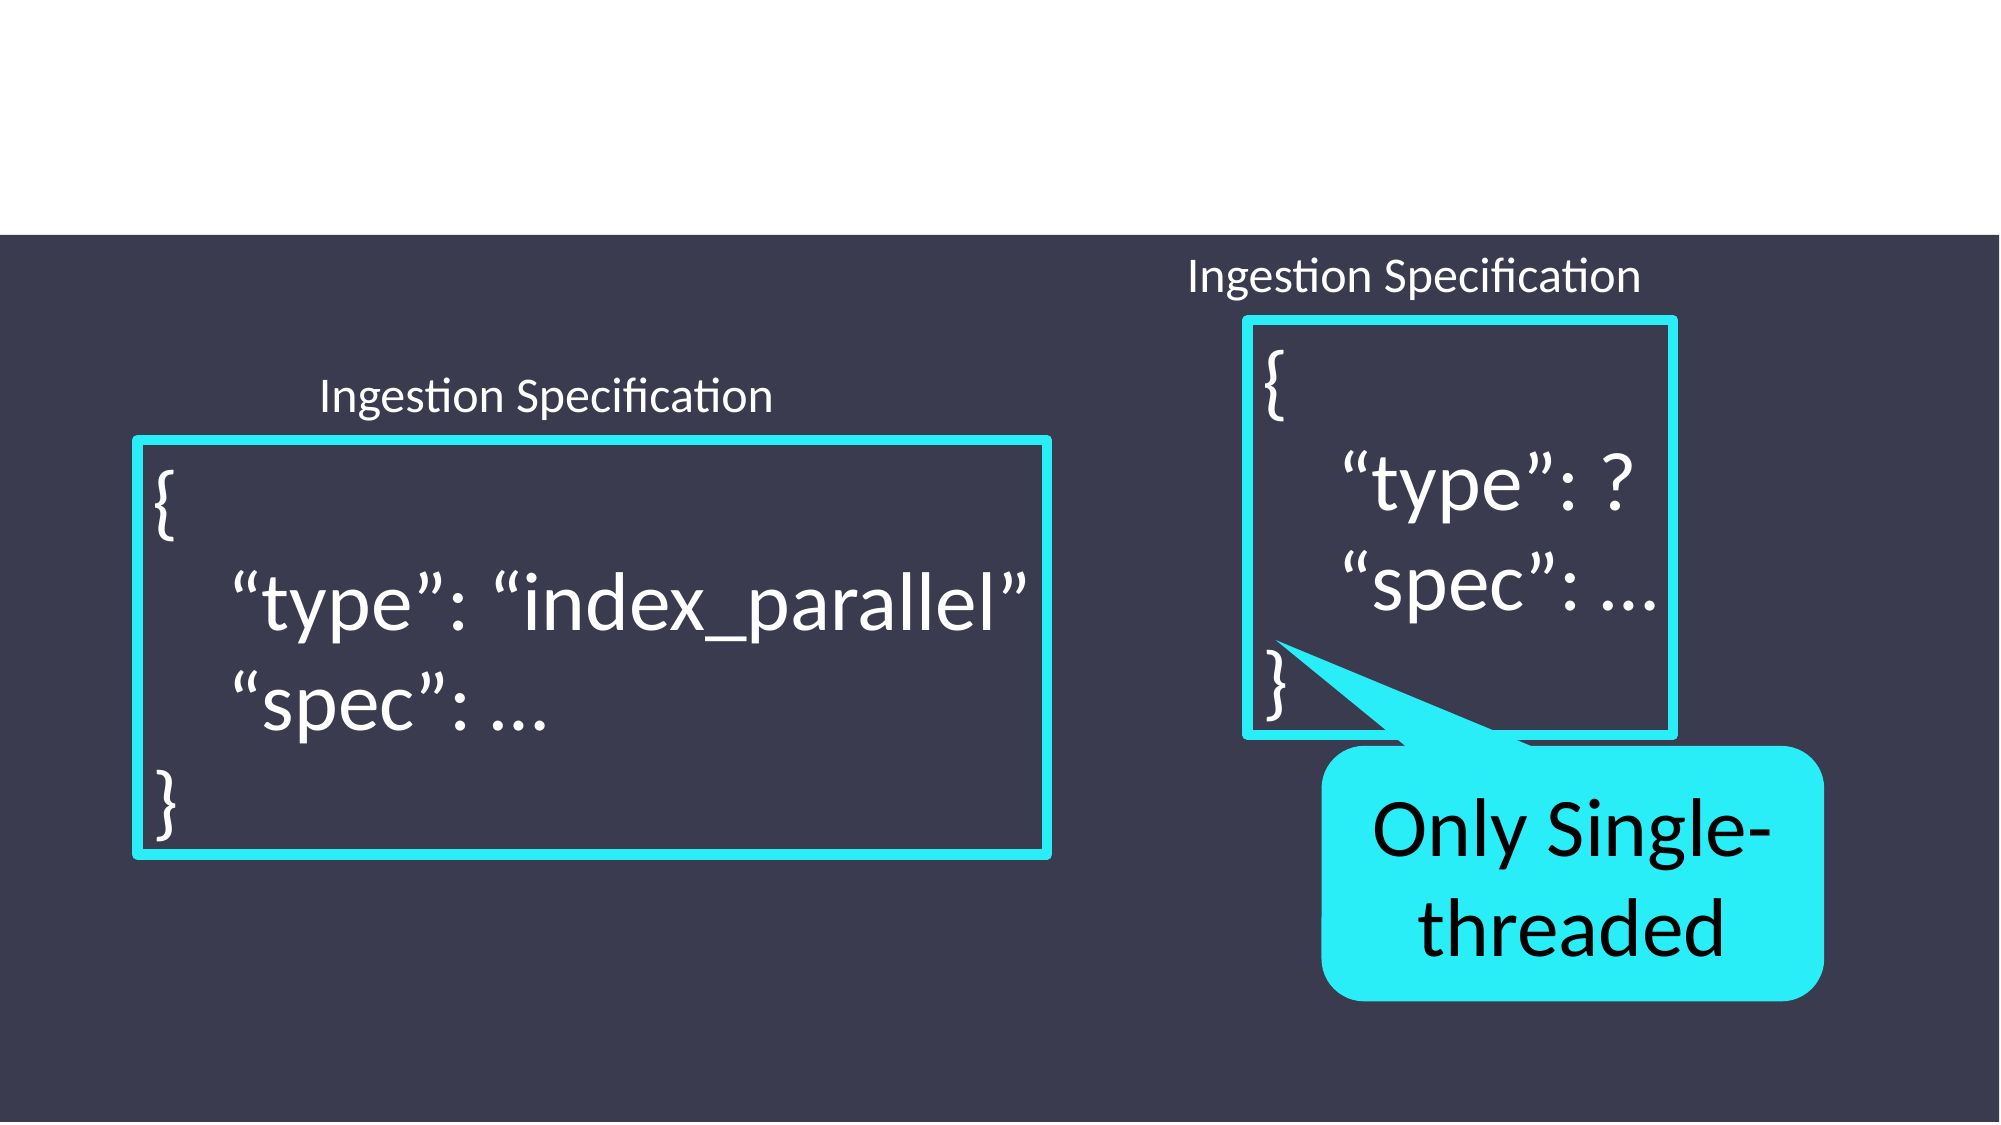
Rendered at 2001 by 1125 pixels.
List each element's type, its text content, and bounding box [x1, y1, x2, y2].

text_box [972, 234, 1948, 771]
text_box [104, 354, 1080, 890]
text_box [0, 234, 2000, 1123]
text_box Only Single-threaded [1320, 771, 1826, 1003]
